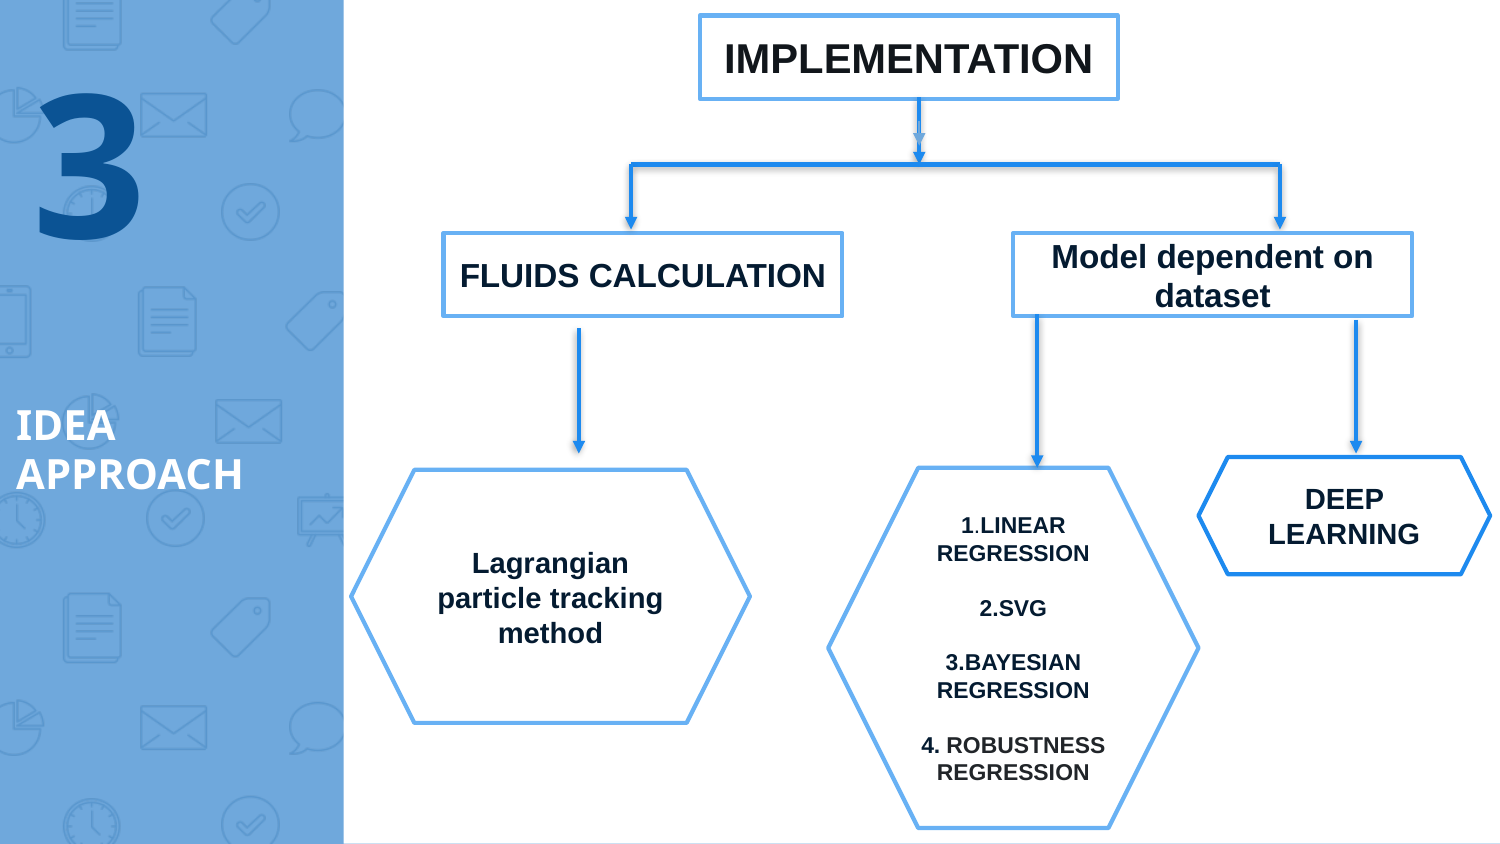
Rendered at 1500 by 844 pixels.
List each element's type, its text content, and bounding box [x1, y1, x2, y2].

text_box Lagrangian particle tracking method [349, 467, 752, 725]
title IDEA APPROACH [1, 383, 332, 524]
slide_number 3 [17, 23, 315, 230]
text_box Model dependent on dataset [1011, 231, 1414, 318]
text_box DEEP LEARNING [1196, 454, 1493, 577]
text_box FLUIDS CALCULATION [441, 231, 844, 318]
text_box IMPLEMENTATION [698, 13, 1120, 101]
text_box 1.LINEAR REGRESSION 2.SVG 3.BAYESIAN REGRESSION 4. ROBUSTNESS REGRESSION [826, 465, 1201, 831]
